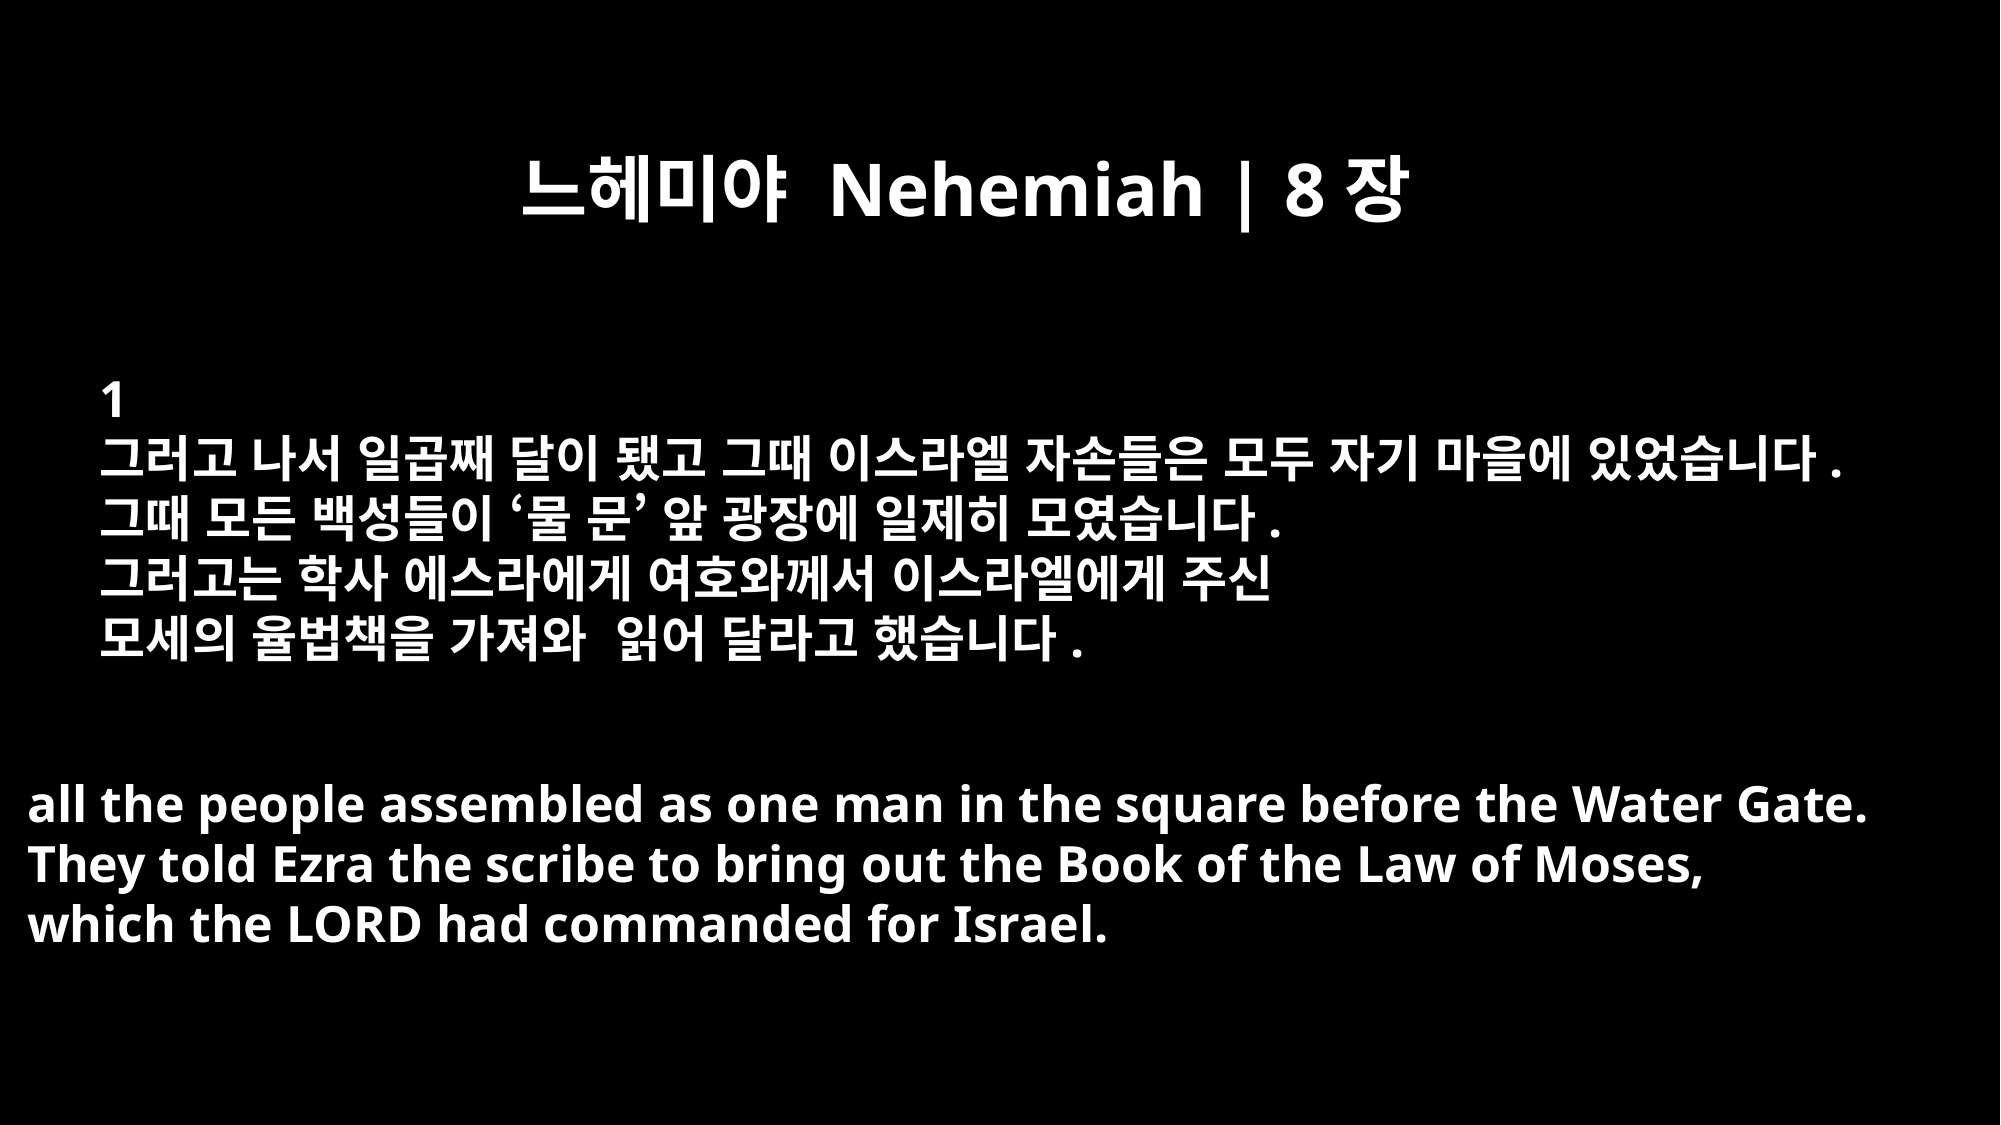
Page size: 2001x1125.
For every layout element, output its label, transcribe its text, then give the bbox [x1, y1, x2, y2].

text_box ﻿1 그러고 나서 일곱째 달이 됐고 그때 이스라엘 자손들은 모두 자기 마을에 있었습니다. 그때 모든 백성들이 ‘물 문’ 앞 광장에 일제히 모였습니다. 그러고는 학사 에스라에게 여호와께서 이스라엘에게 주신 모세의 율법책을 가져와 읽어 달라고 했습니다. [85, 359, 1873, 675]
text_box all the people assembled as one man in the square before the Water Gate. They told Ezra the scribe to bring out the Book of the Law of Moses, which the LORD had commanded for Israel. [12, 764, 1898, 960]
text_box 느헤미야 Nehemiah | 8장 [505, 136, 1427, 239]
